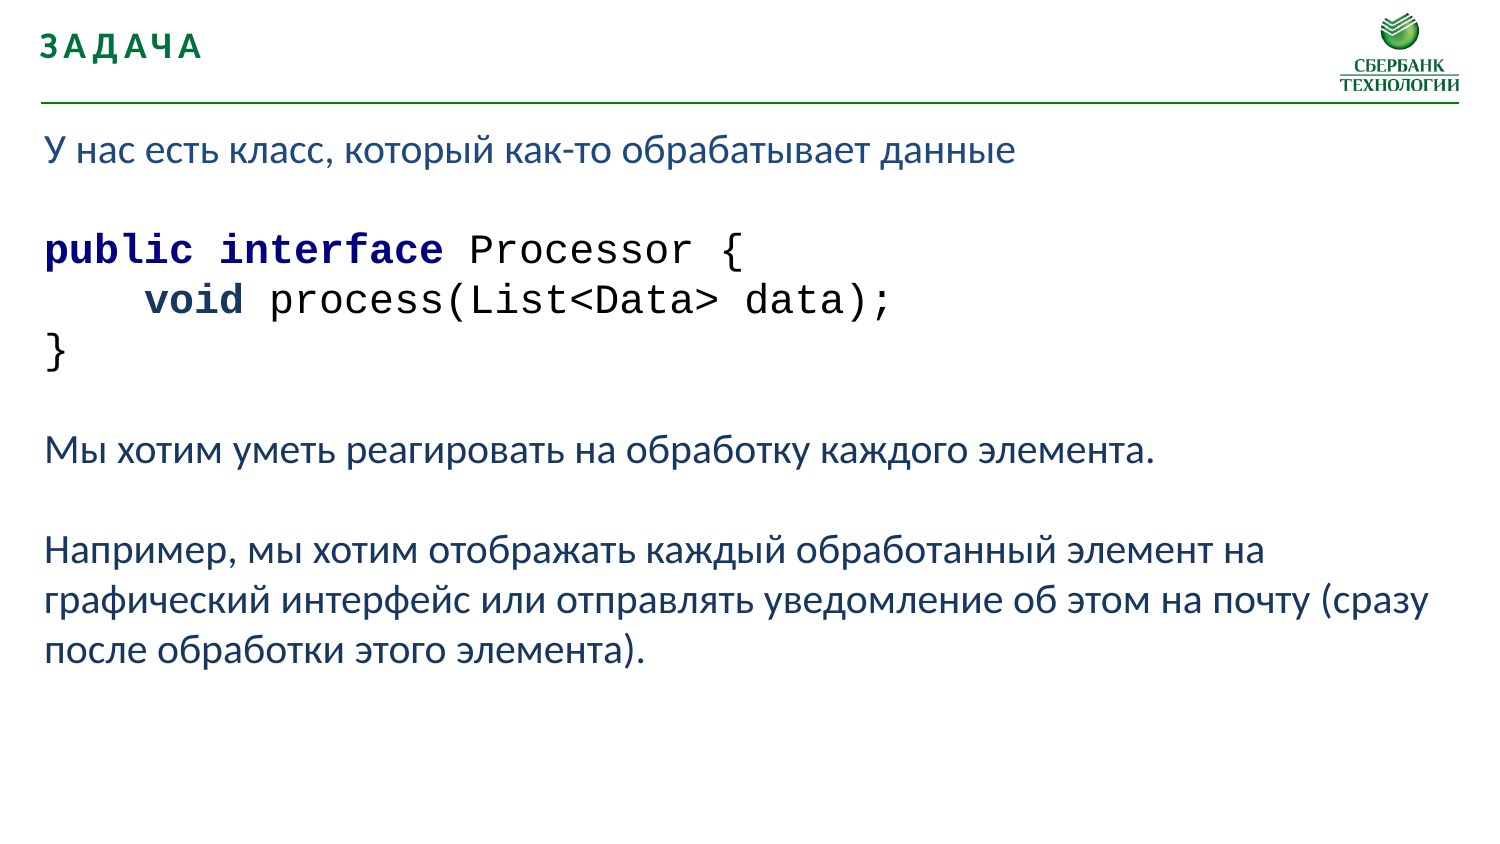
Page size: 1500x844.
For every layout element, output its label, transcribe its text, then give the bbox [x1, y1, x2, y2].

list Задача [39, 13, 1115, 67]
text_box У нас есть класс, который как-то обрабатывает данные public interface Processor { void process(List<Data> data); } Мы хотим уметь реагировать на обработку каждого элемента. Например, мы хотим отображать каждый обработанный элемент на графический интерфейс или отправлять уведомление об этом на почту (сразу после обработки этого элемента). [29, 114, 1483, 830]
picture [1340, 13, 1459, 91]
